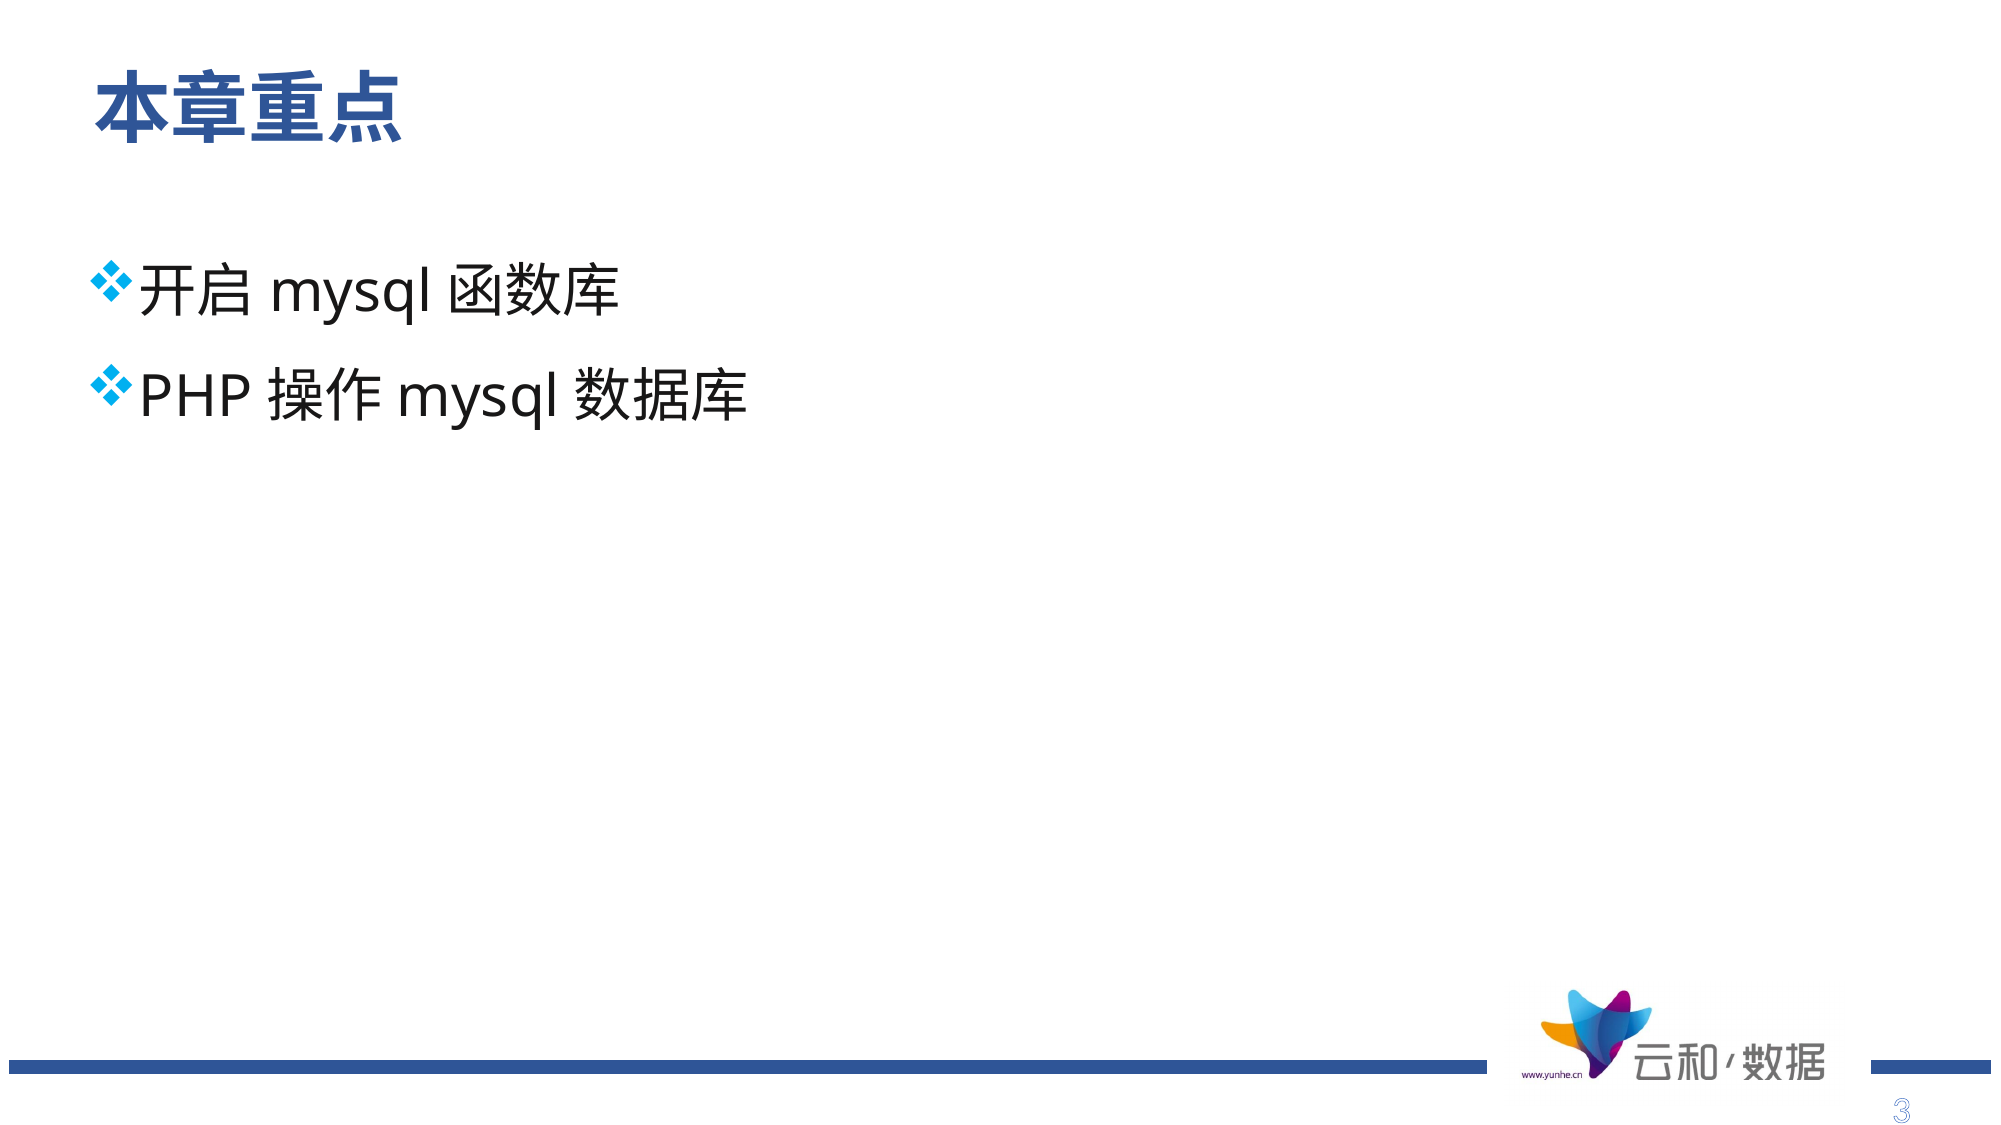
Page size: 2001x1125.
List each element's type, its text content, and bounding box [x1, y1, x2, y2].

text_box 本章重点 [70, 42, 1963, 168]
text_box 开启mysql函数库 PHP操作mysql数据库 [70, 210, 1804, 641]
picture [1504, 981, 1845, 1106]
